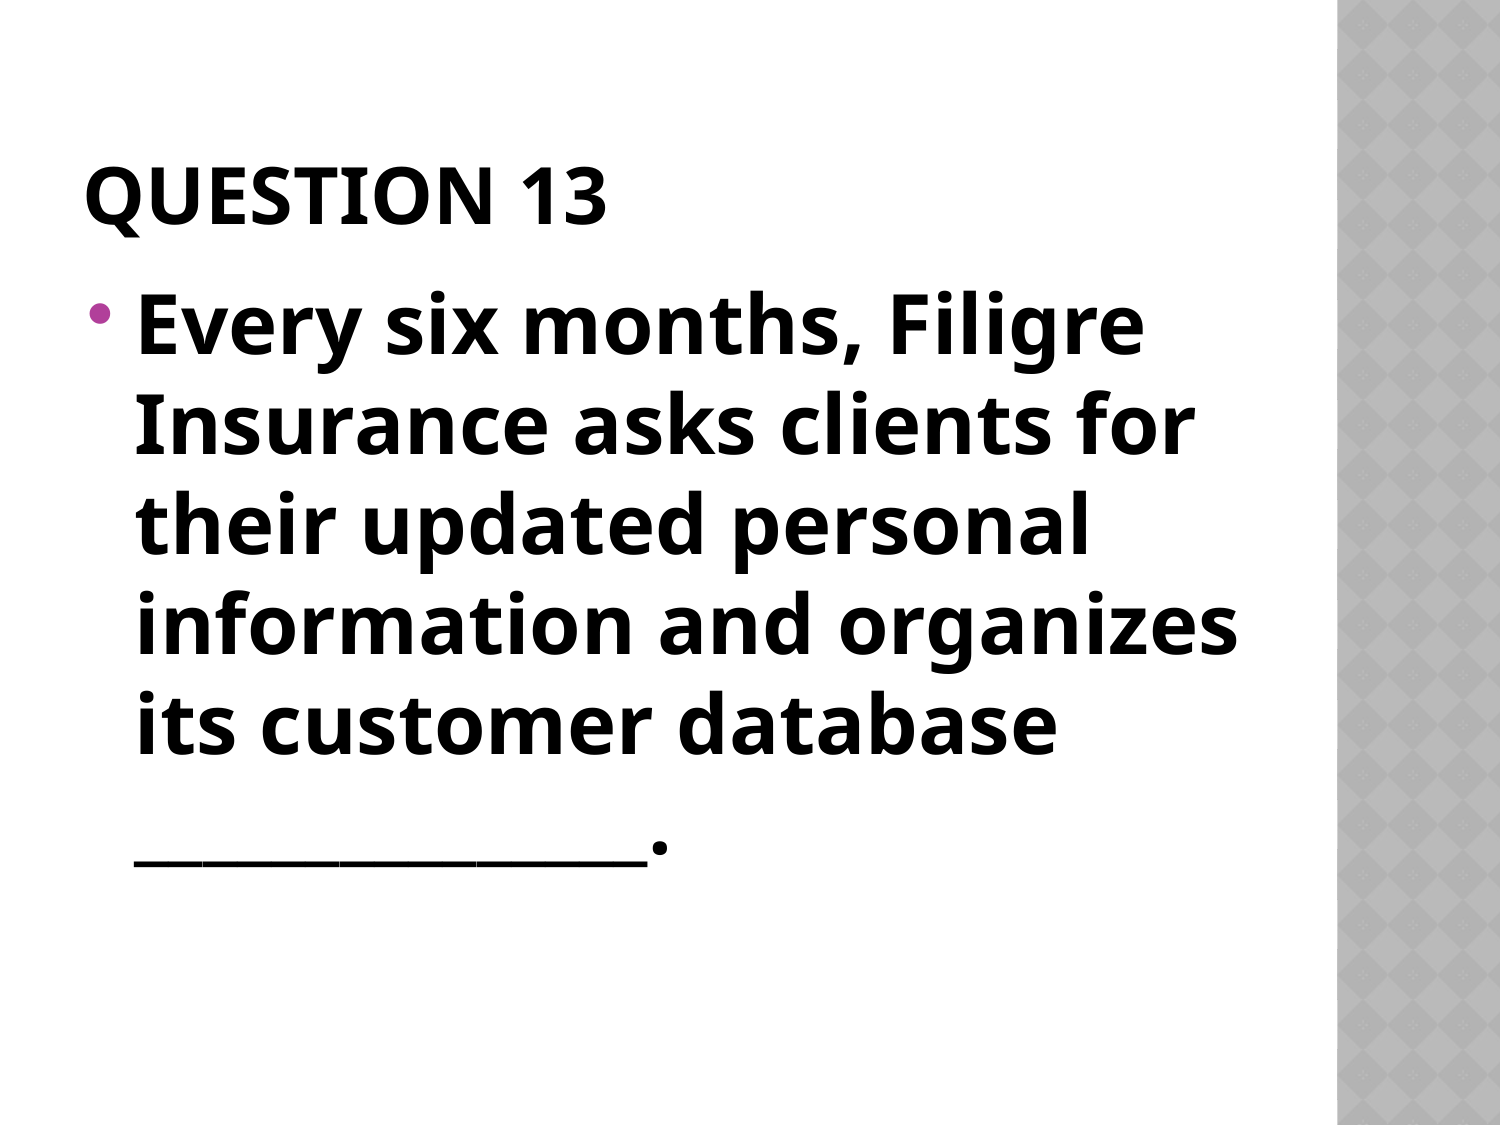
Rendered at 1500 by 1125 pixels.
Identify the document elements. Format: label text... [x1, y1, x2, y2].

list Every six months, Filigre Insurance asks clients for their updated personal information and organizes its customer database _______________. [75, 264, 1263, 1059]
title Question 13 [75, 52, 1263, 240]
